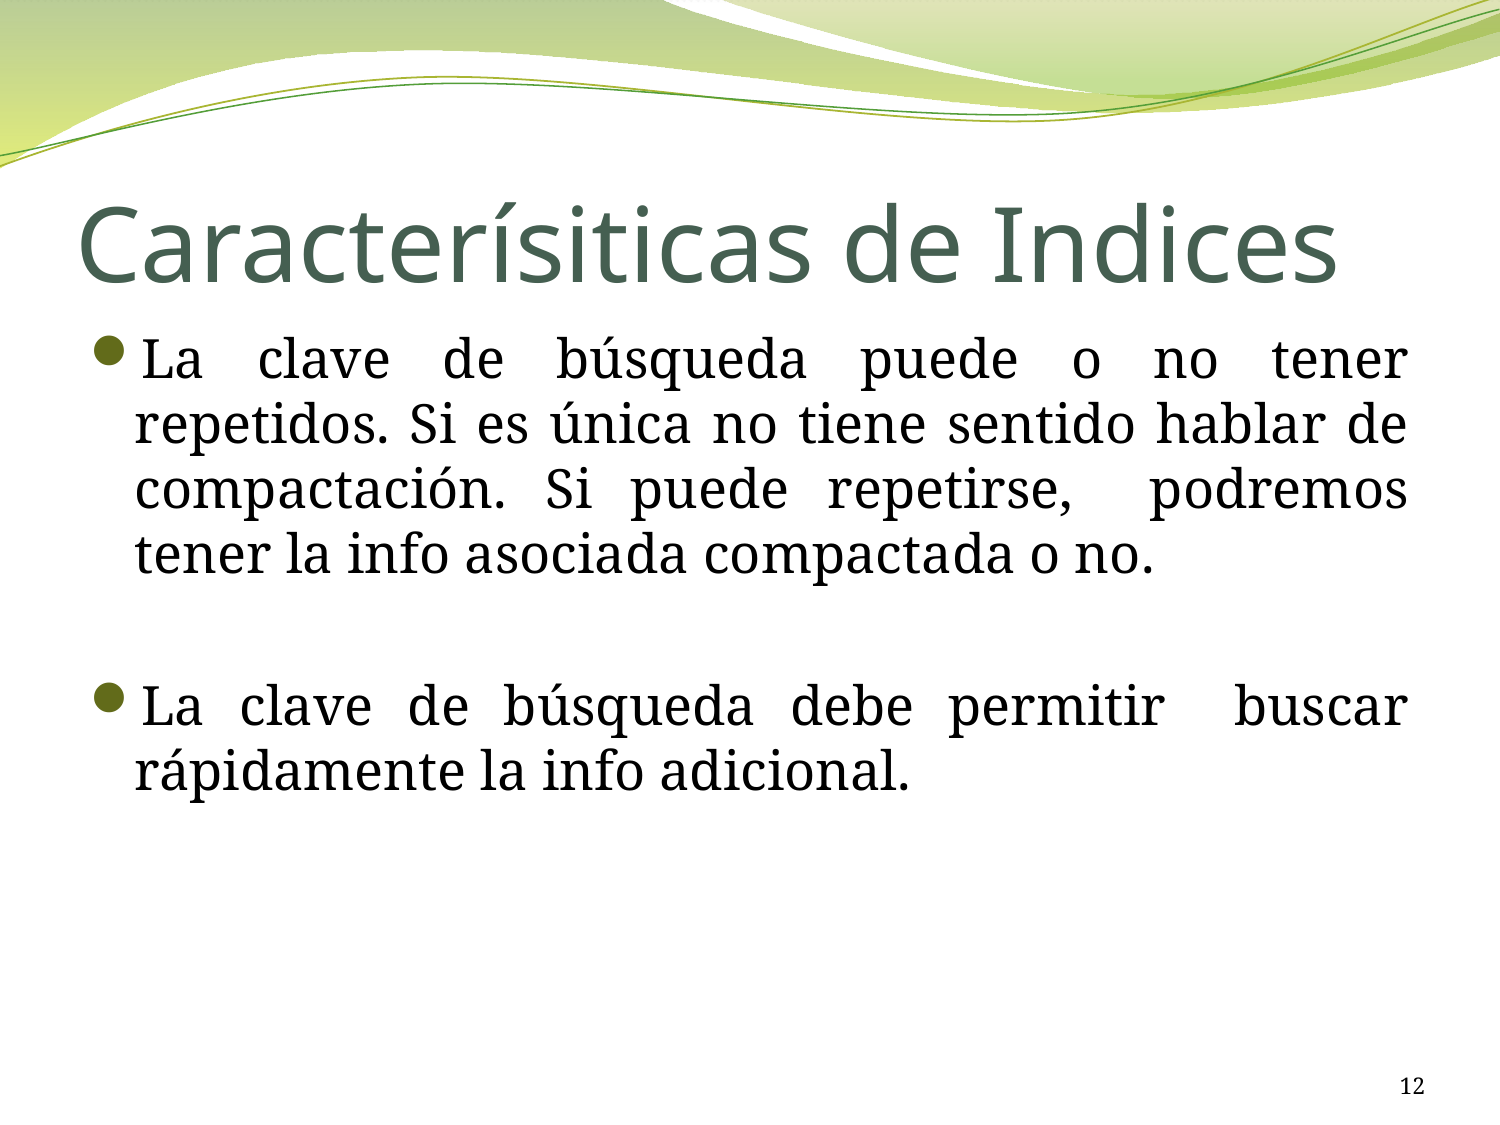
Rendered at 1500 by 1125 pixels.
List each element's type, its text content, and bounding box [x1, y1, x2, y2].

title Caracterísiticas de Indices [75, 115, 1425, 303]
slide_number 12 [1299, 1042, 1425, 1103]
list La clave de búsqueda puede o no tener repetidos. Si es única no tiene sentido hablar de compactación. Si puede repetirse, podremos tener la info asociada compactada o no. La clave de búsqueda debe permitir buscar rápidamente la info adicional. [75, 317, 1425, 1038]
